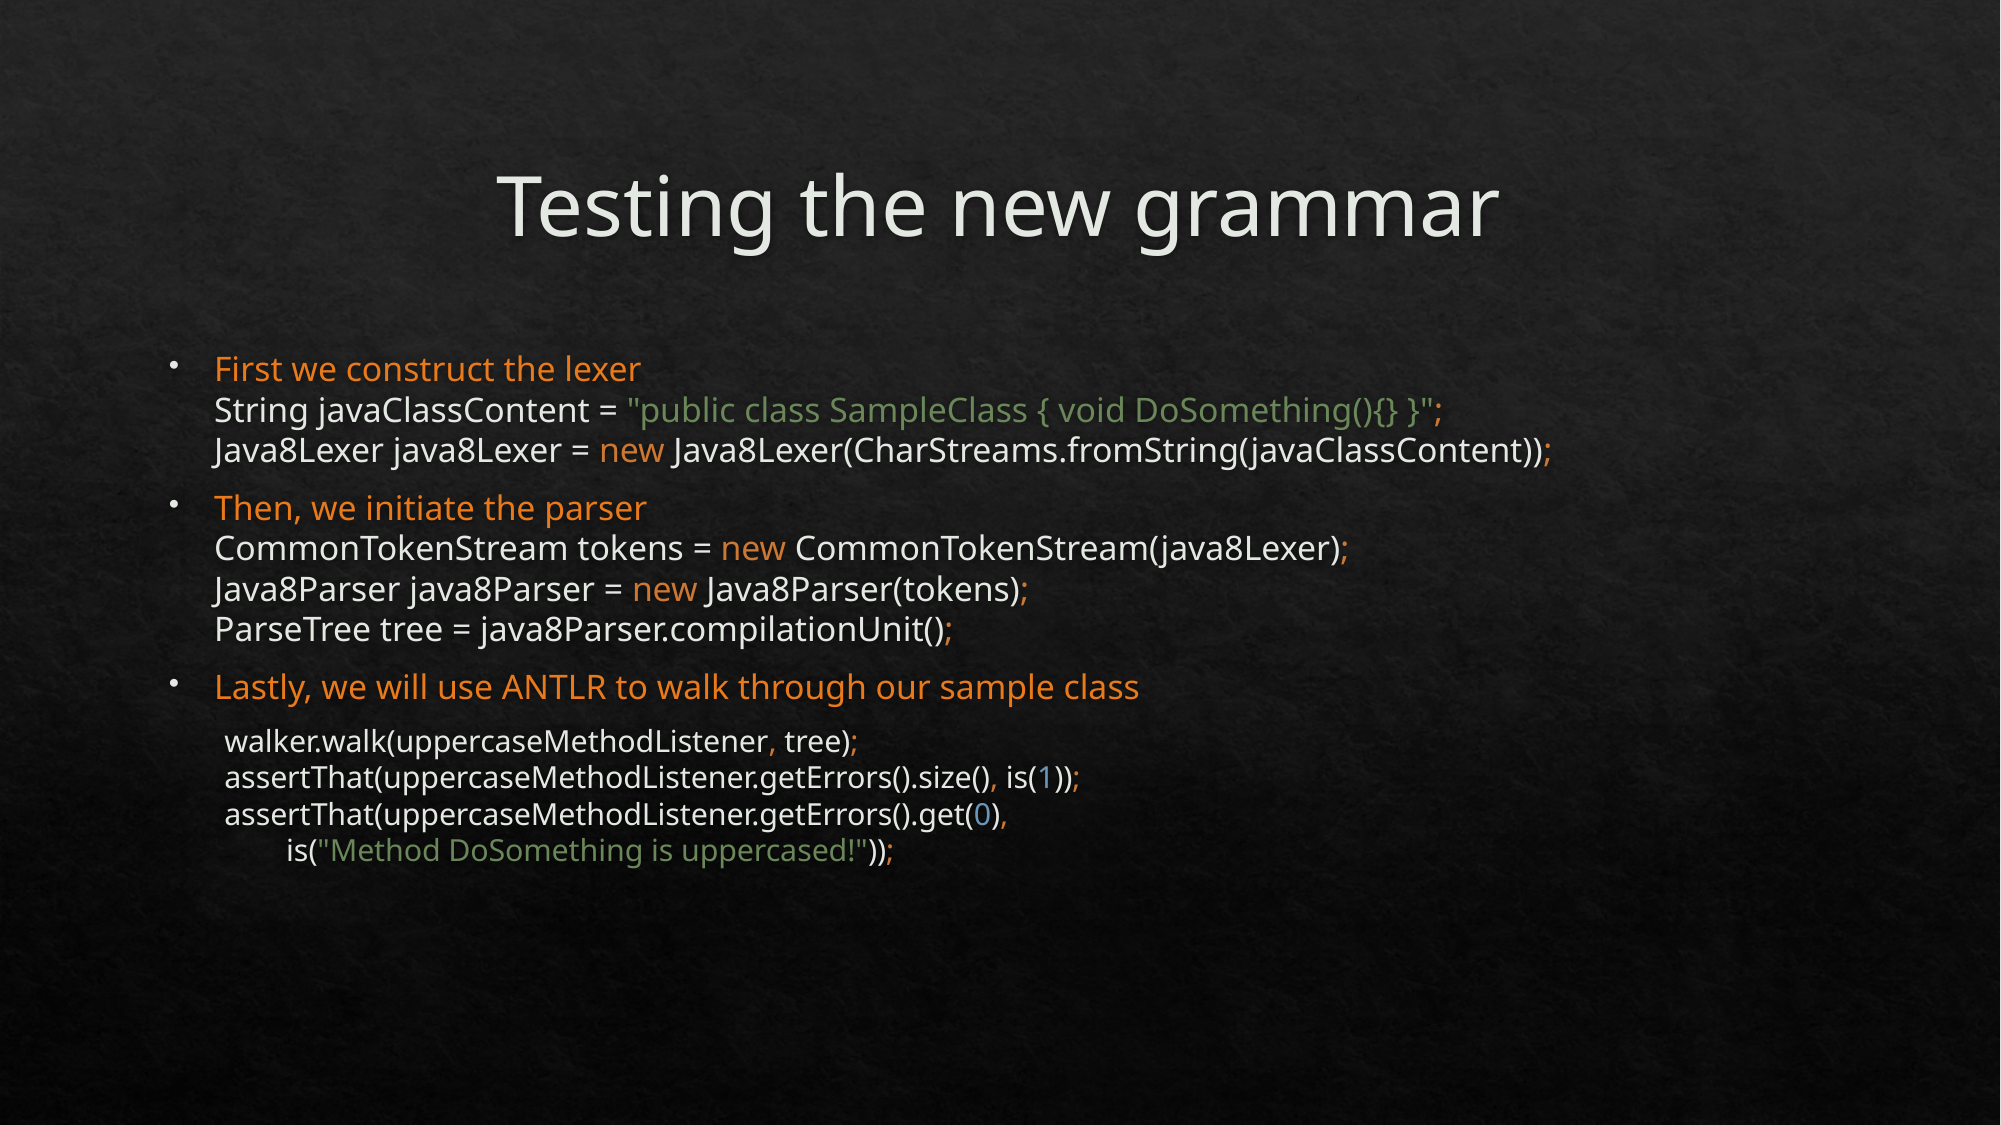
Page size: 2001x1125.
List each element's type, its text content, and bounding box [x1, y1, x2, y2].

title Testing the new grammar [149, 99, 1849, 307]
list First we construct the lexer String javaClassContent = "public class SampleClass { void DoSomething(){} }"; Java8Lexer java8Lexer = new Java8Lexer(CharStreams.fromString(javaClassContent)); Then, we initiate the parser CommonTokenStream tokens = new CommonTokenStream(java8Lexer); Java8Parser java8Parser = new Java8Parser(tokens); ParseTree tree = java8Parser.compilationUnit(); Lastly, we will use ANTLR to walk through our sample class walker.walk(uppercaseMethodListener, tree); assertThat(uppercaseMethodListener.getErrors().size(), is(1)); assertThat(uppercaseMethodListener.getErrors().get(0), is("Method DoSomething is uppercased!")); [149, 340, 1849, 950]
